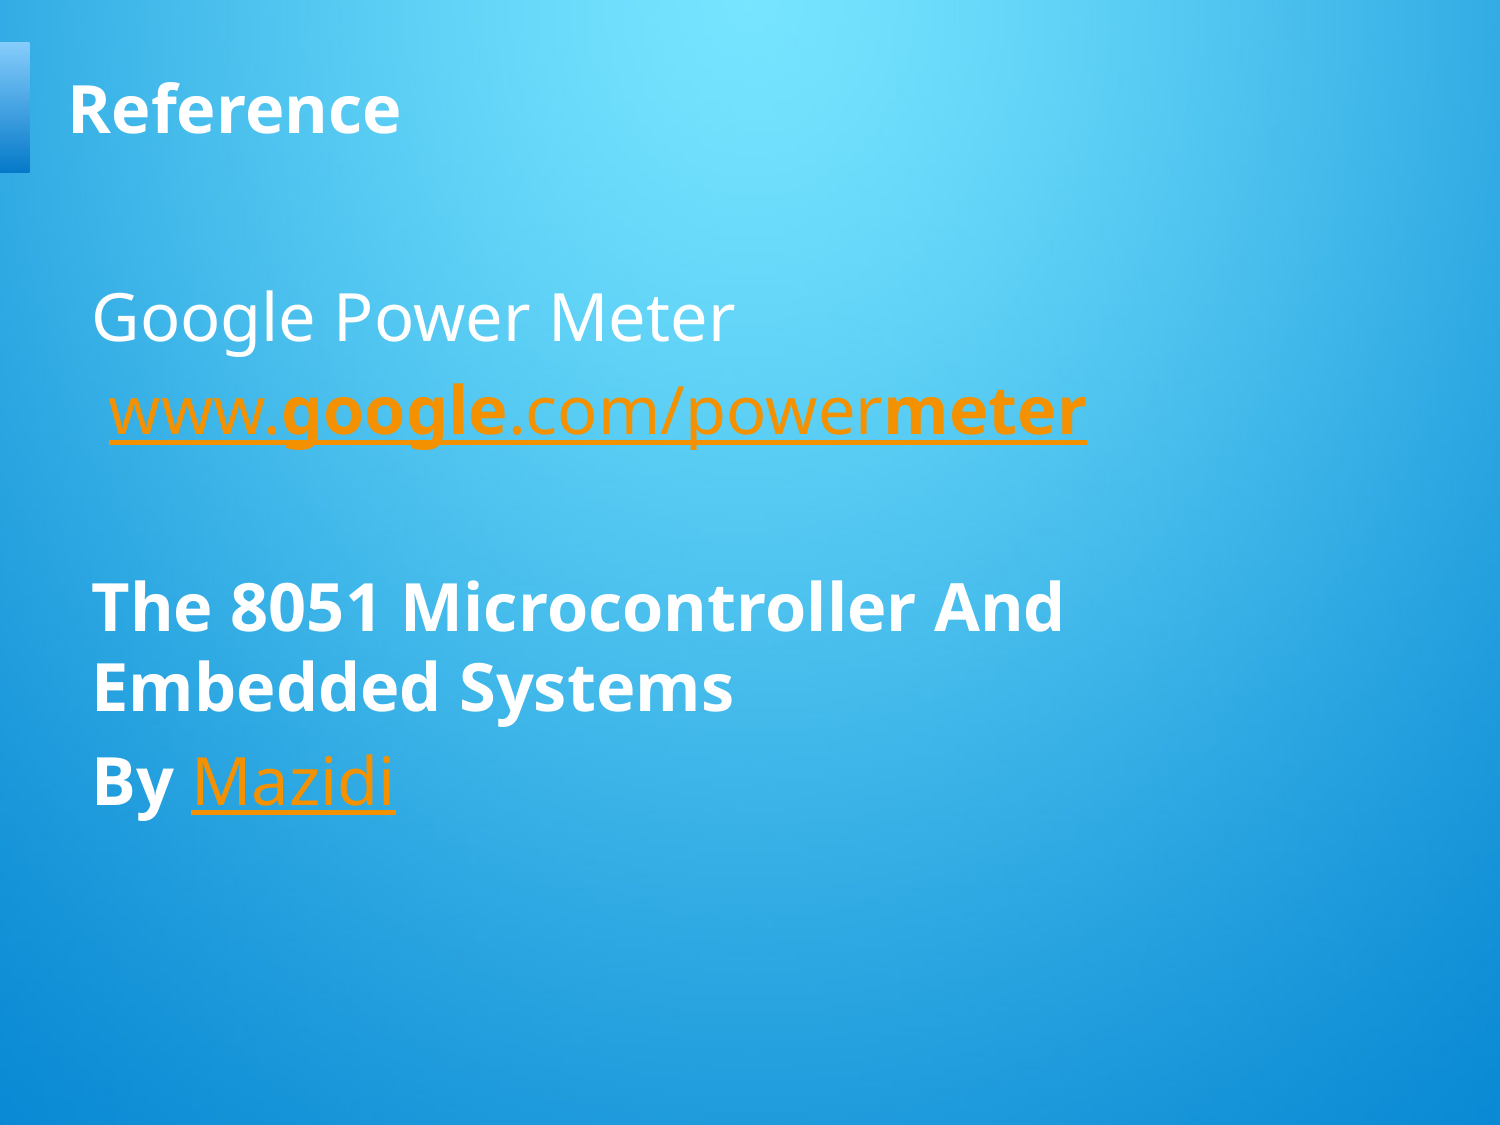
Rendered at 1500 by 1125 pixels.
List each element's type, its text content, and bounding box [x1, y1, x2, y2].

list Google Power Meter www.google.com/powermeter The 8051 Microcontroller And Embedded Systems By Mazidi [76, 267, 1427, 1010]
title Reference [53, 42, 1117, 171]
picture [0, 0, 1500, 1125]
